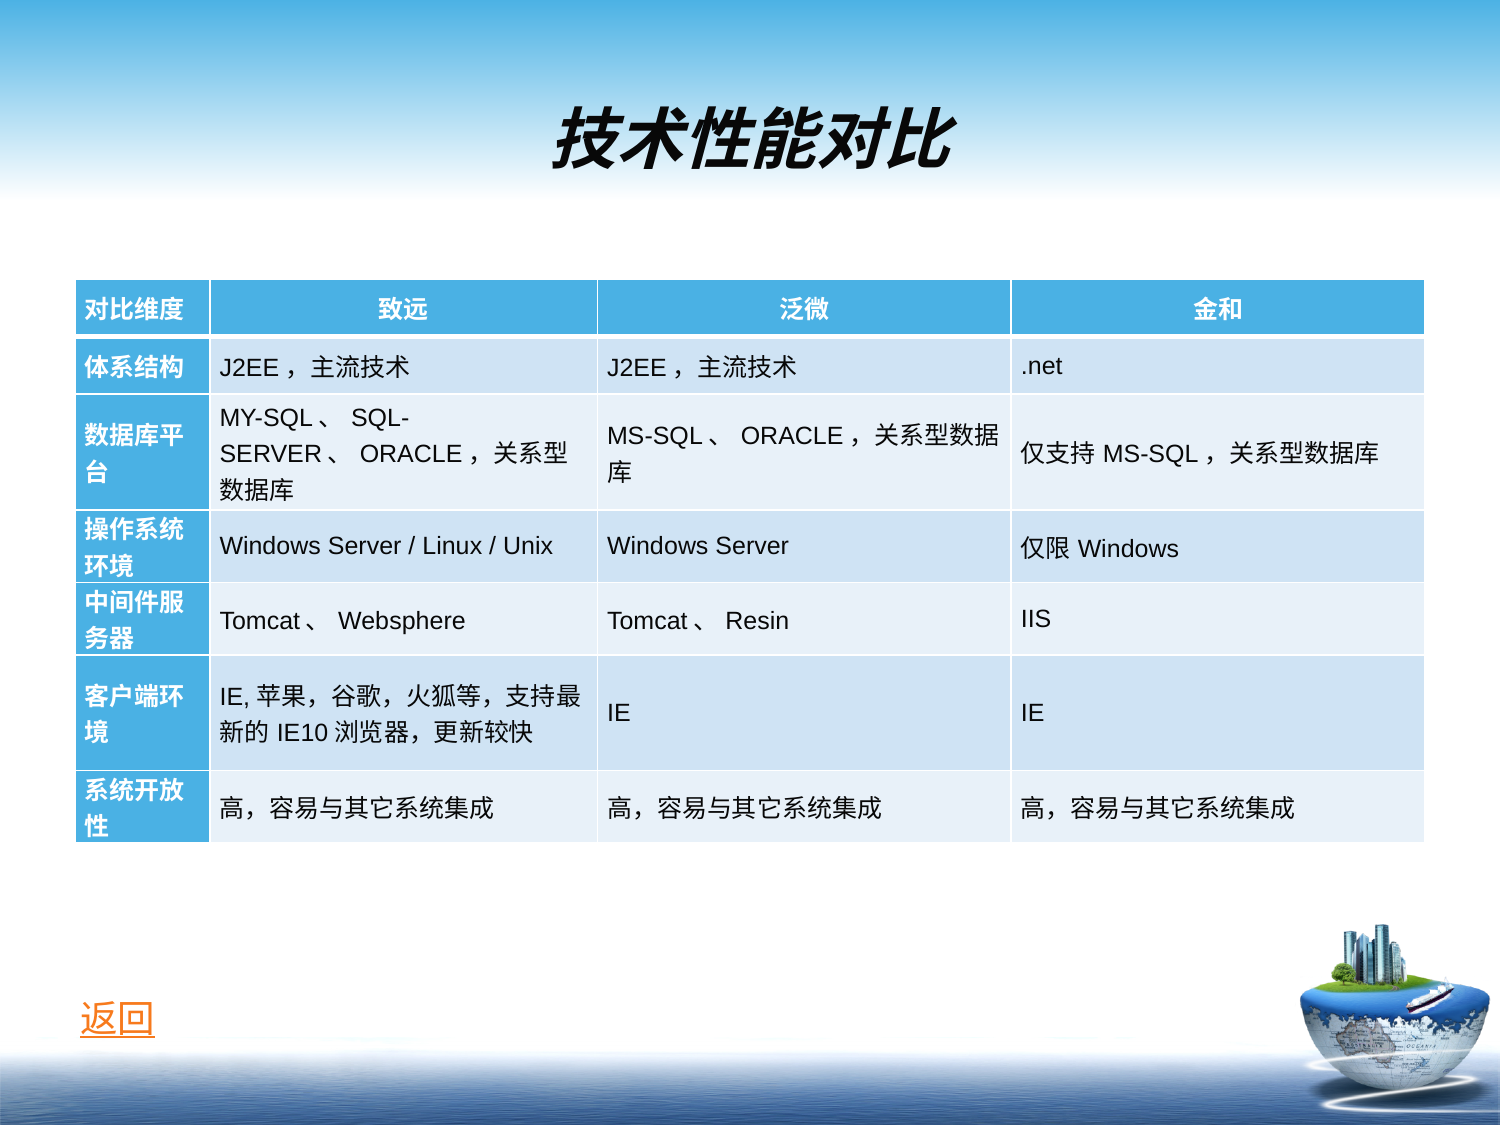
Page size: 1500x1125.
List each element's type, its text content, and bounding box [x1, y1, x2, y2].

picture [0, 920, 1500, 1125]
table_cell 中间件服务器 [76, 583, 209, 654]
table_cell 客户端环境 [76, 656, 209, 770]
table_cell Windows Server / Linux / Unix [211, 511, 597, 582]
table_cell 高，容易与其它系统集成 [211, 771, 597, 842]
table_cell 系统开放性 [76, 771, 209, 842]
text_box 返回 [65, 987, 171, 1057]
table_cell MY-SQL、SQL-SERVER、ORACLE，关系型数据库 [211, 395, 597, 509]
table_header 对比维度 [76, 280, 209, 334]
table_cell IE [1012, 656, 1424, 770]
table_cell IE [598, 656, 1010, 770]
title 技术性能对比 [75, 65, 1425, 209]
table_cell Tomcat、Websphere [211, 583, 597, 654]
table_header 致远 [211, 280, 597, 334]
table_cell .net [1012, 339, 1424, 393]
table_header 金和 [1012, 280, 1424, 334]
table_cell 数据库平台 [76, 395, 209, 509]
table_cell Windows Server [598, 511, 1010, 582]
table_cell IIS [1012, 583, 1424, 654]
table_cell IE,苹果，谷歌，火狐等，支持最新的IE10浏览器，更新较快 [211, 656, 597, 770]
table_cell 高，容易与其它系统集成 [1012, 771, 1424, 842]
table_cell J2EE，主流技术 [211, 339, 597, 393]
table_cell 仅支持MS-SQL，关系型数据库 [1012, 395, 1424, 509]
table_cell MS-SQL、ORACLE，关系型数据库 [598, 395, 1010, 509]
table_cell 仅限Windows [1012, 511, 1424, 582]
table_cell J2EE，主流技术 [598, 339, 1010, 393]
table_cell 操作系统环境 [76, 511, 209, 582]
table_cell 高，容易与其它系统集成 [598, 771, 1010, 842]
table_cell Tomcat、Resin [598, 583, 1010, 654]
table_cell 体系结构 [76, 339, 209, 393]
table_header 泛微 [598, 280, 1010, 334]
